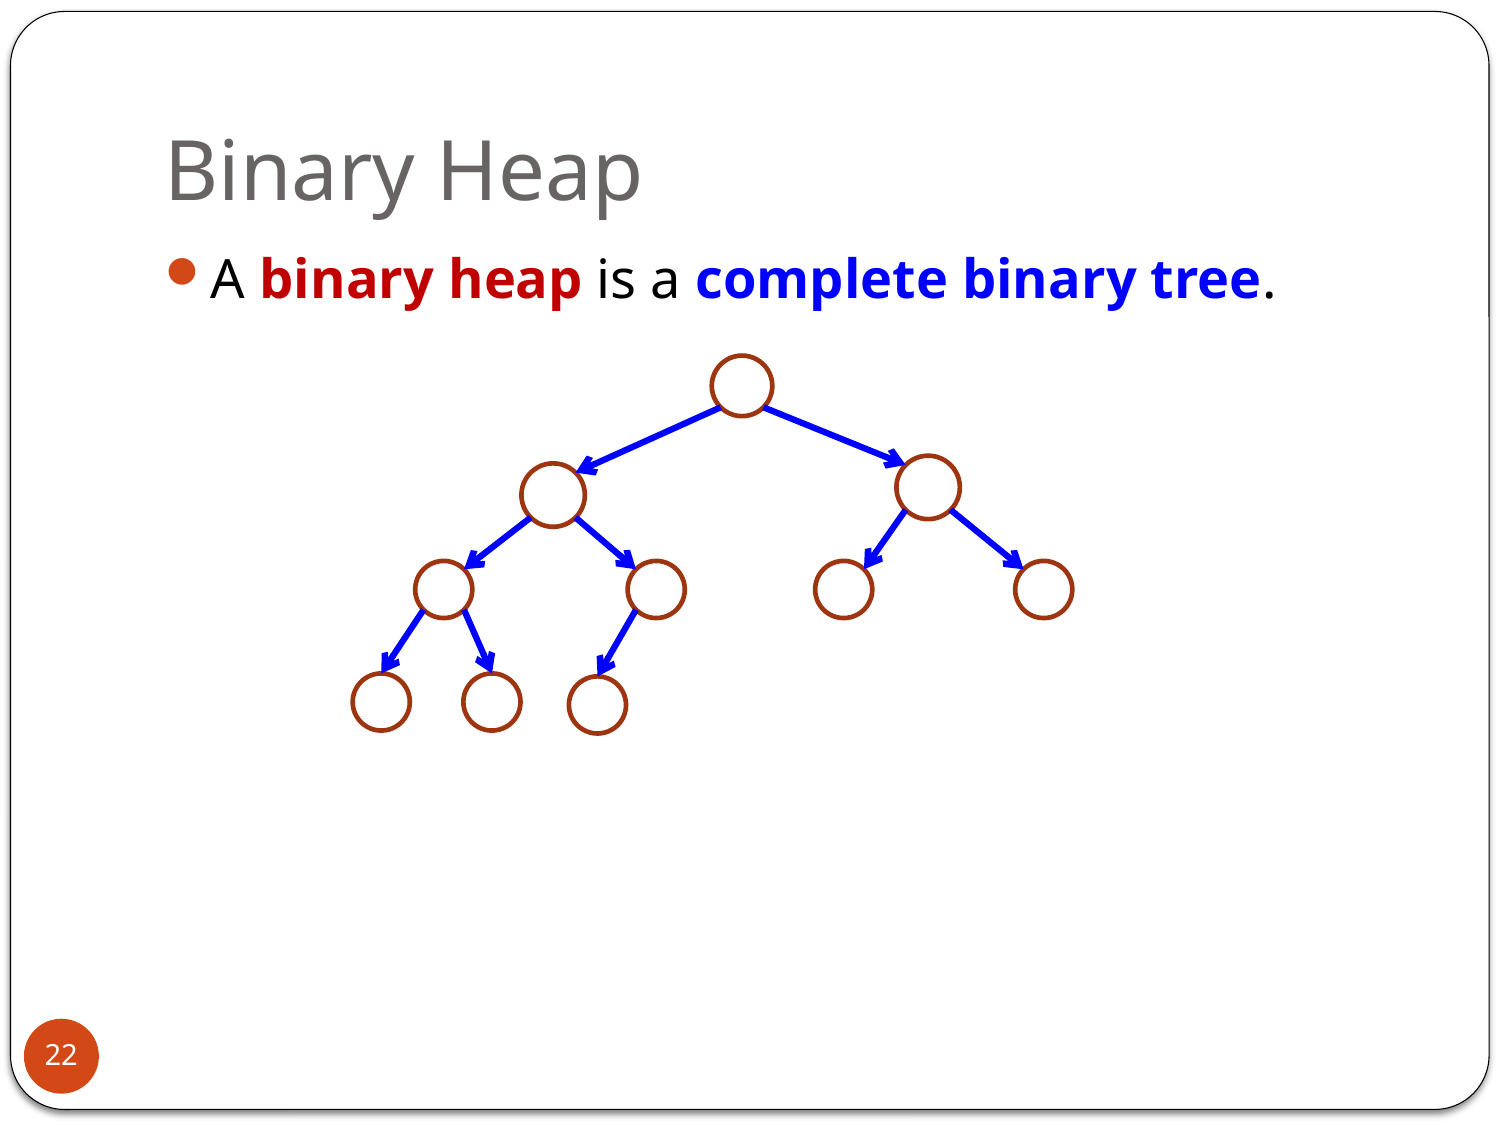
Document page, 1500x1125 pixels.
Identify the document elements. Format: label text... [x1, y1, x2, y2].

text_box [352, 355, 1073, 734]
list A binary heap is a complete binary tree. [150, 237, 1425, 988]
slide_number 22 [23, 1018, 99, 1094]
title Binary Heap [150, 45, 1425, 233]
